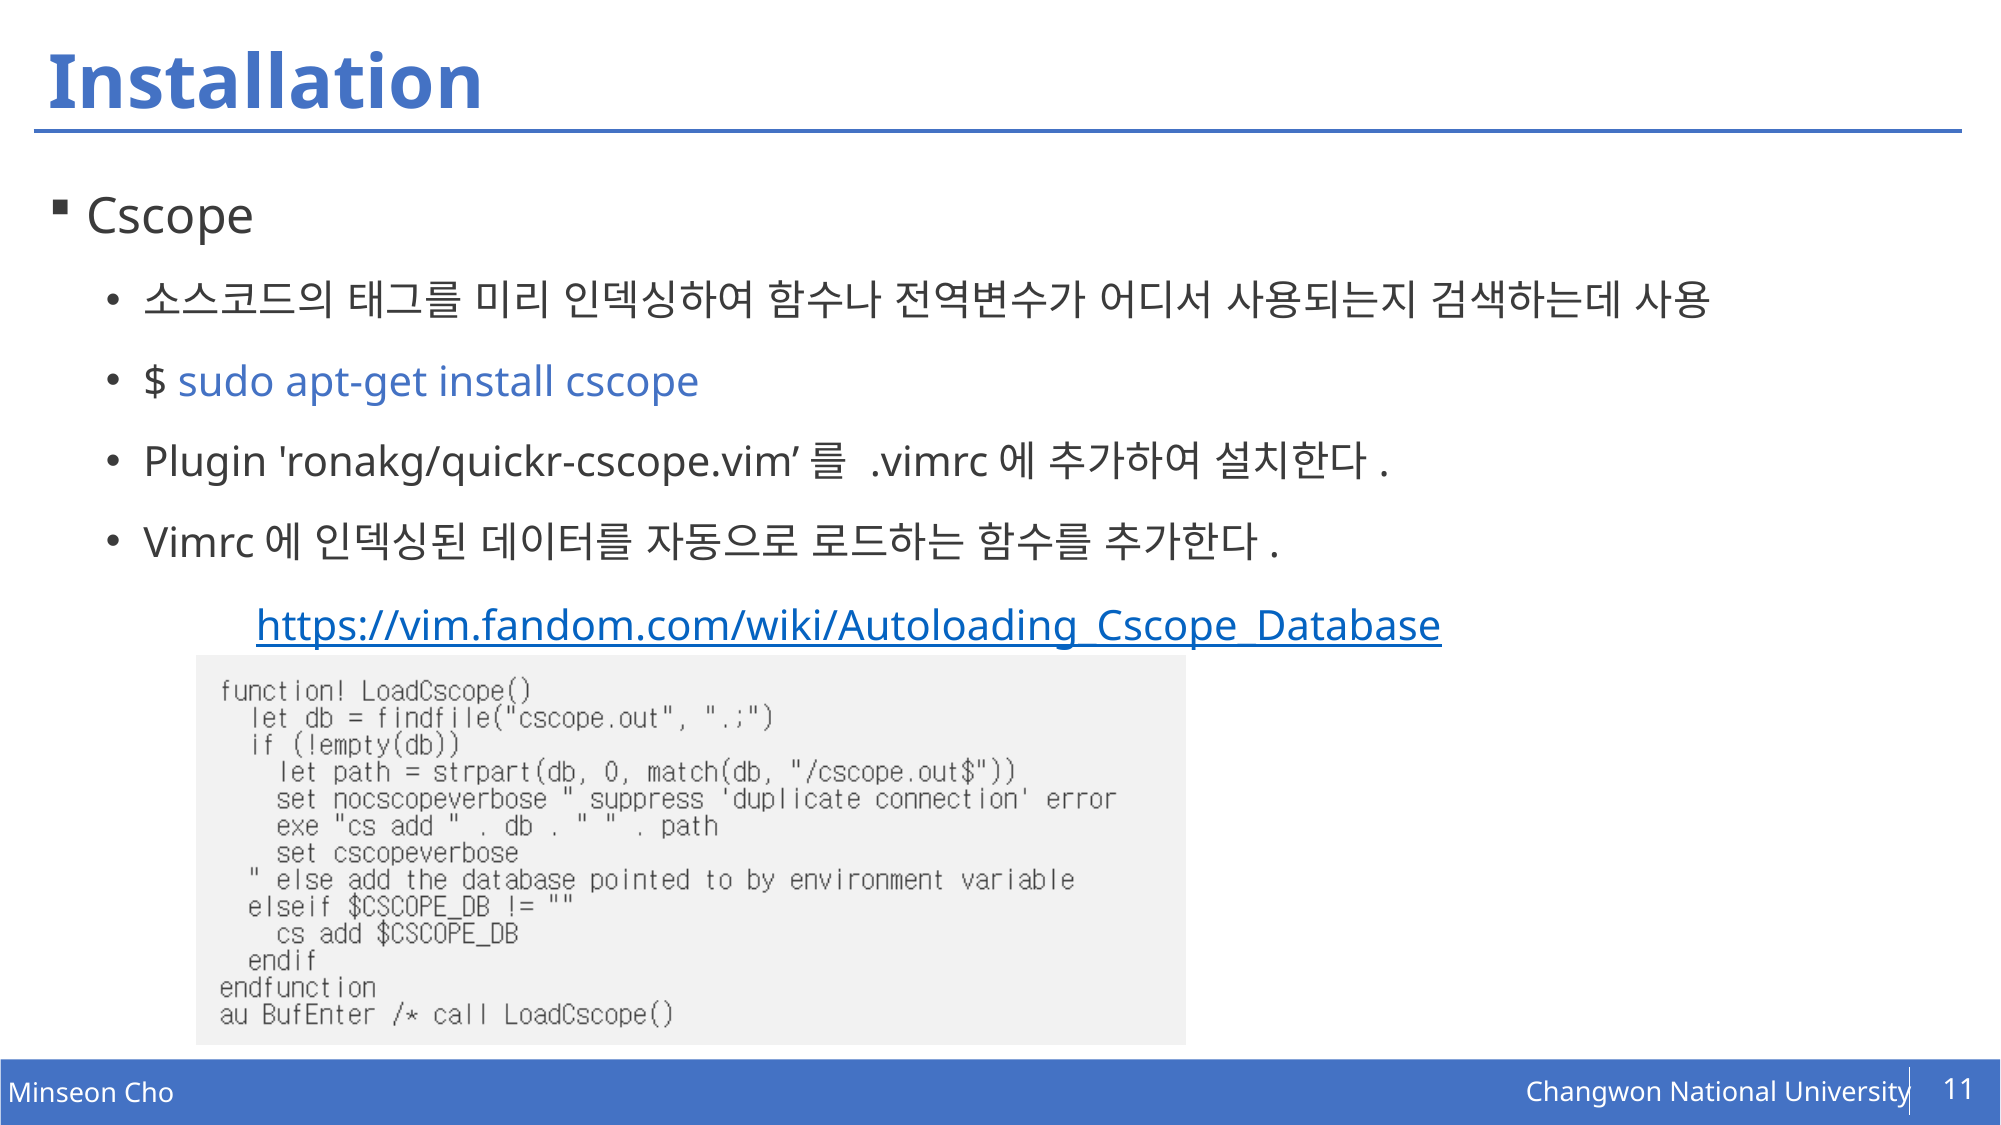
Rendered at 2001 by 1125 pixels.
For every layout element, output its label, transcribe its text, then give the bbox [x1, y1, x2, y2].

slide_number 11 [1922, 1060, 1996, 1121]
title Installation [33, 27, 1963, 143]
list Cscope 소스코드의 태그를 미리 인덱싱하여 함수나 전역변수가 어디서 사용되는지 검색하는데 사용 $ sudo apt-get install cscope Plugin 'ronakg/quickr-cscope.vim’를 .vimrc에 추가하여 설치한다. Vimrc에 인덱싱된 데이터를 자동으로 로드하는 함수를 추가한다. https://vim.fandom.com/wiki/Autoloading_Cscope_Database [33, 152, 1963, 997]
picture [196, 655, 1186, 1045]
